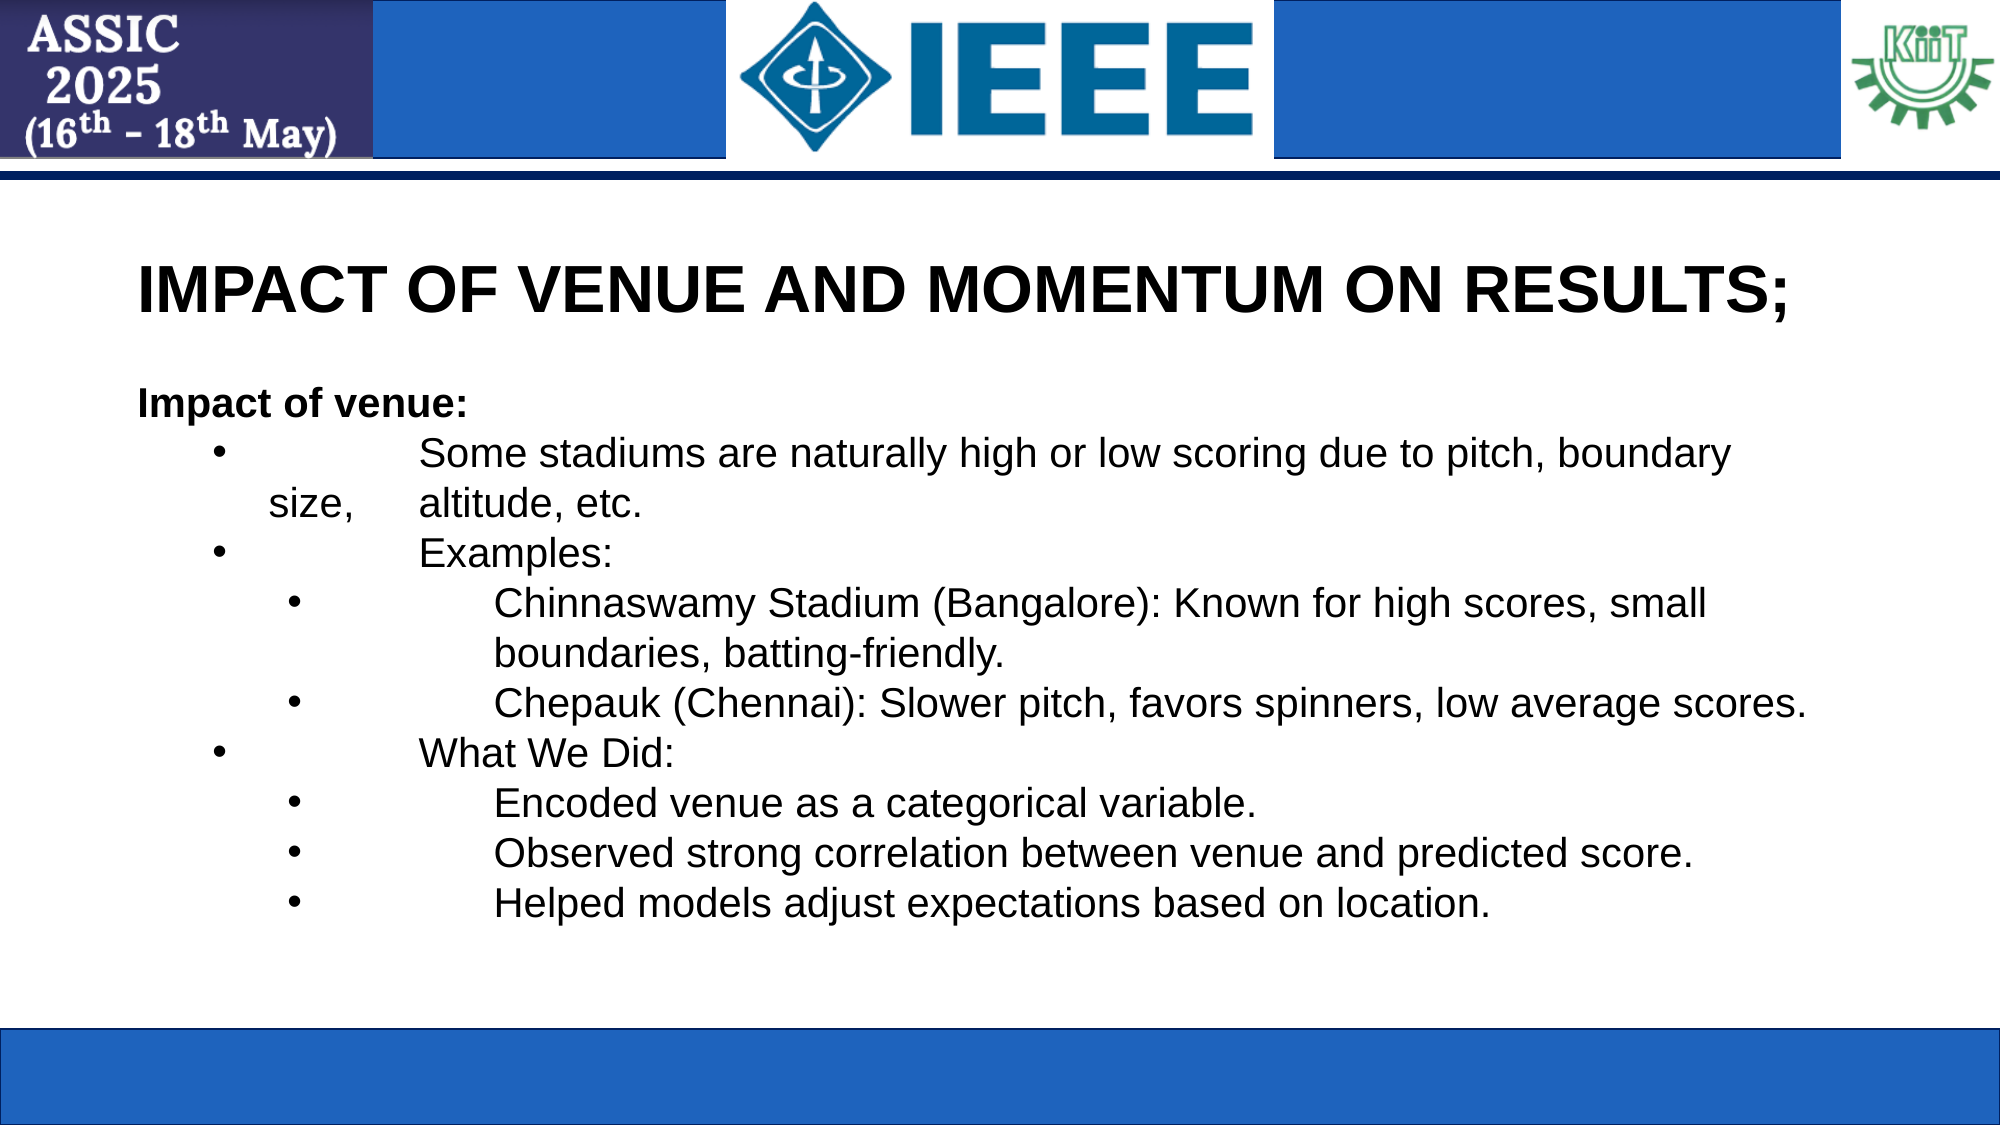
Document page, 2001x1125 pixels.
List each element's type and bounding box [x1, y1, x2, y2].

picture [1841, 0, 2000, 159]
picture [0, 0, 373, 159]
text_box [0, 0, 2000, 1125]
